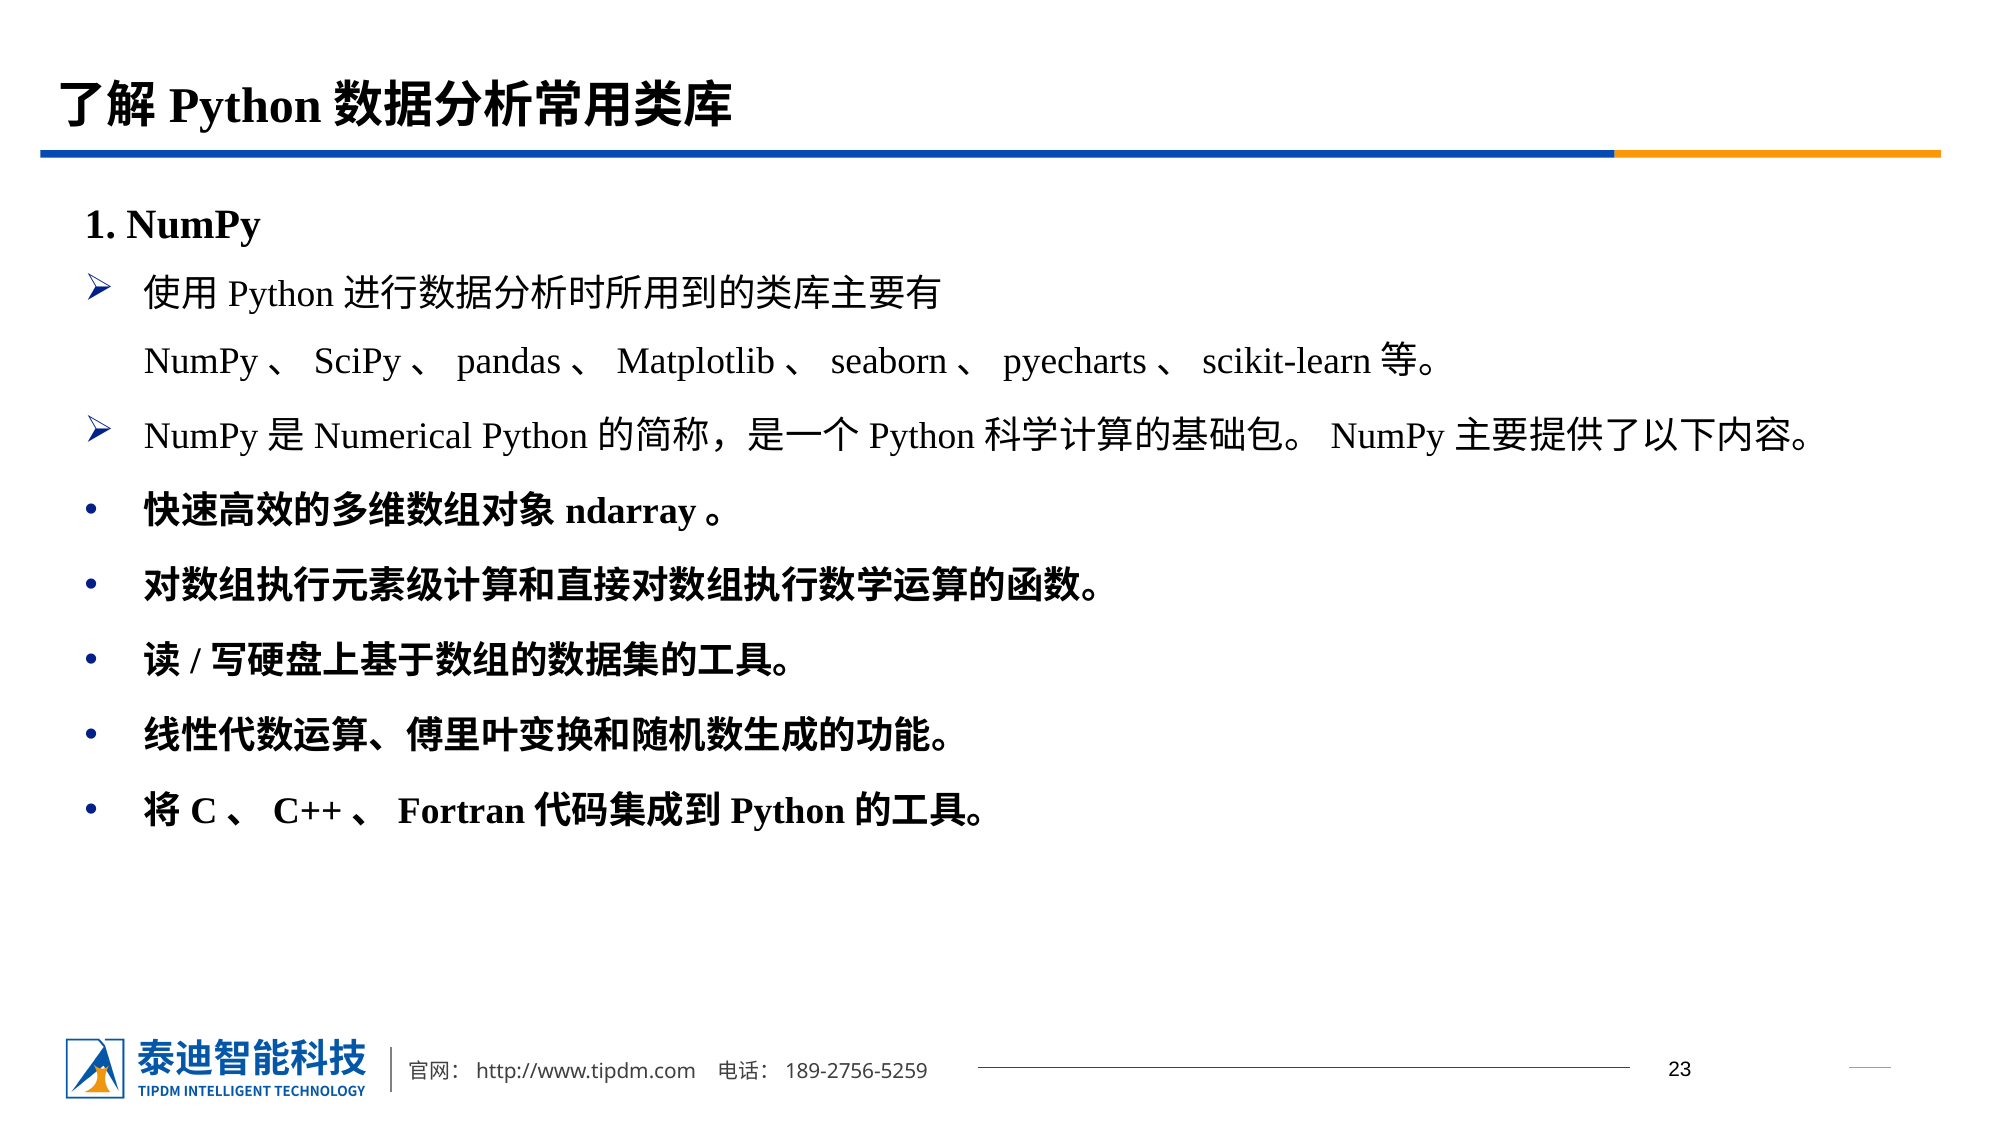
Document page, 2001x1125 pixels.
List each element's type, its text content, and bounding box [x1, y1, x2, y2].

picture [52, 1028, 378, 1107]
list 1. NumPy [69, 186, 1892, 257]
title 了解Python数据分析常用类库 [41, 58, 1842, 146]
list 使用Python进行数据分析时所用到的类库主要有NumPy、SciPy、pandas、Matplotlib、seaborn、pyecharts、scikit-learn等。 NumPy是Numerical Python的简称，是一个Python科学计算的基础包。NumPy主要提供了以下内容。 快速高效的多维数组对象ndarray。 对数组执行元素级计算和直接对数组执行数学运算的函数。 读/写硬盘上基于数组的数据集的工具。 线性代数运算、傅里叶变换和随机数生成的功能。 将C、C++、Fortran代码集成到Python的工具。 [69, 257, 1892, 899]
